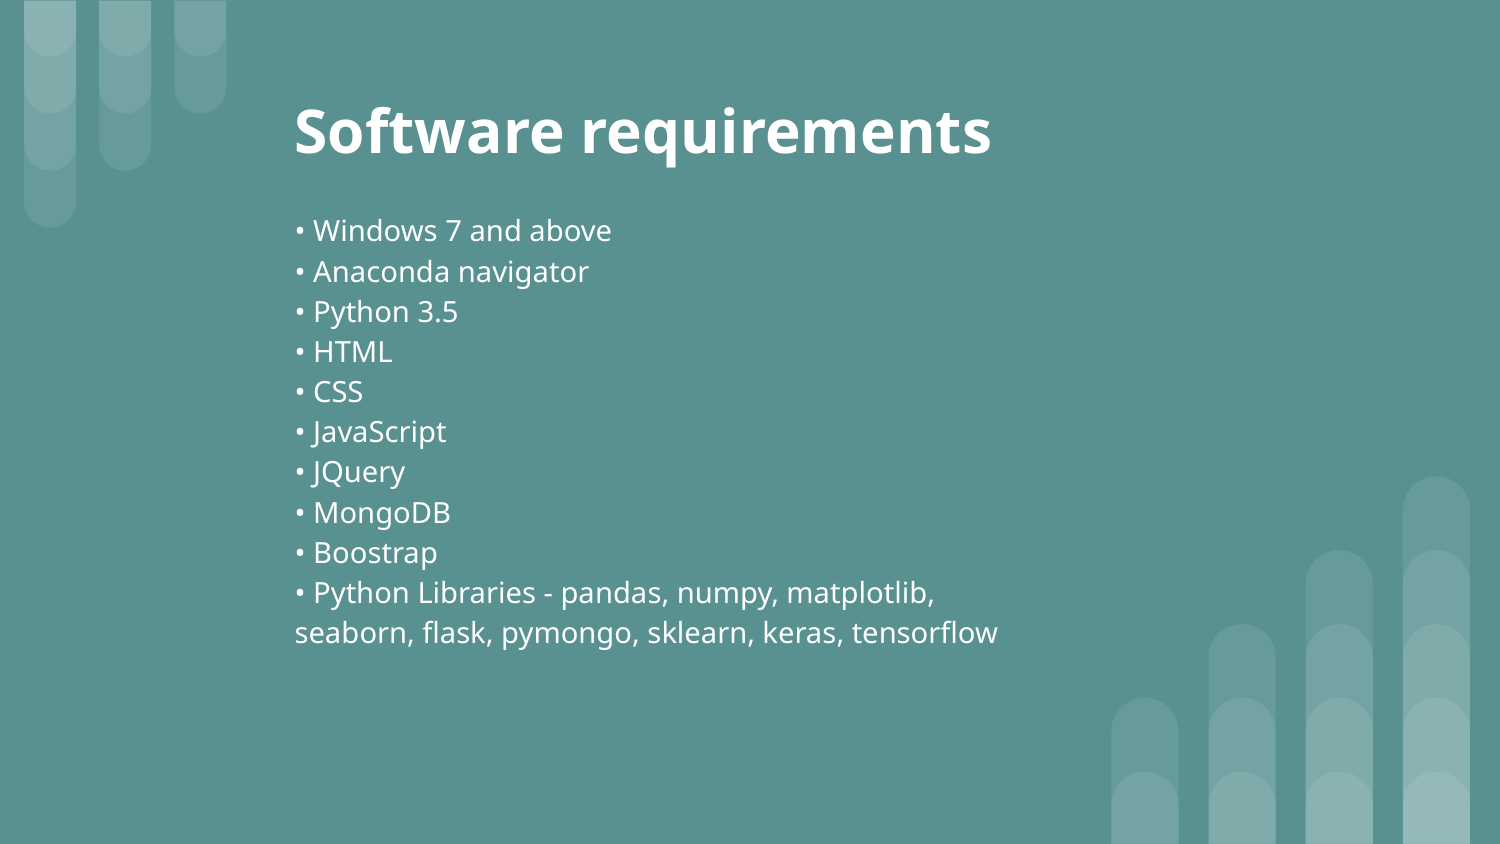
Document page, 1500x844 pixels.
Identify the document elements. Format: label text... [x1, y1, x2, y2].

title Software requirements [279, 42, 1117, 216]
text_box • Windows 7 and above • Anaconda navigator • Python 3.5 • HTML • CSS • JavaScript • JQuery • MongoDB • Boostrap • Python Libraries - pandas, numpy, matplotlib, seaborn, flask, pymongo, sklearn, keras, tensorflow [279, 192, 1018, 679]
